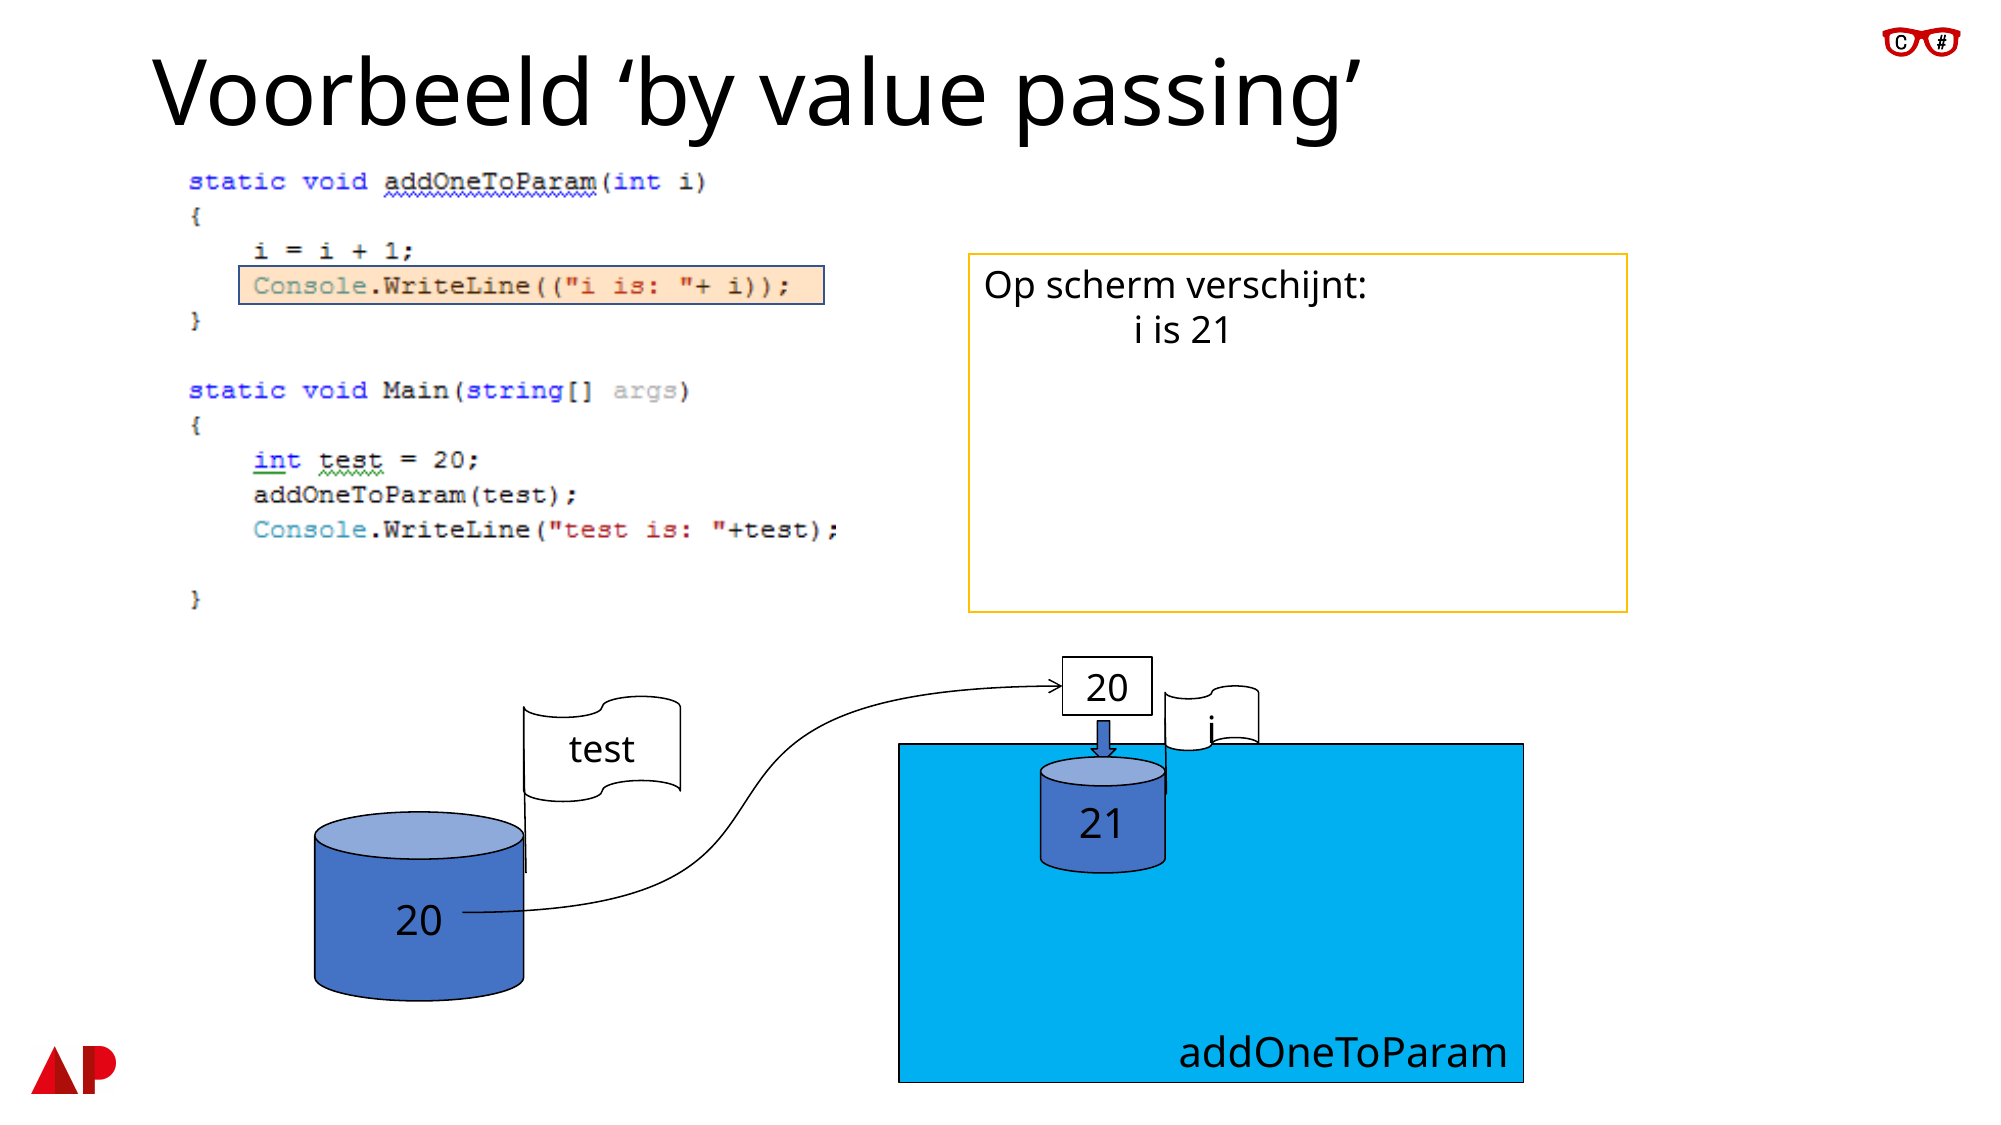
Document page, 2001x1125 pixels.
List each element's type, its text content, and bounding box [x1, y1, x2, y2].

text_box Op scherm verschijnt: i is 21 [968, 253, 1628, 613]
text_box 20 [1062, 657, 1153, 685]
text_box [1040, 685, 1259, 873]
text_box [314, 696, 681, 1002]
picture [1879, 0, 1964, 85]
title Voorbeeld ‘by value passing’ [137, 0, 1863, 205]
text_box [462, 686, 1063, 913]
picture [31, 1046, 116, 1094]
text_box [178, 161, 836, 624]
text_box addOneToParam [899, 743, 1524, 1083]
